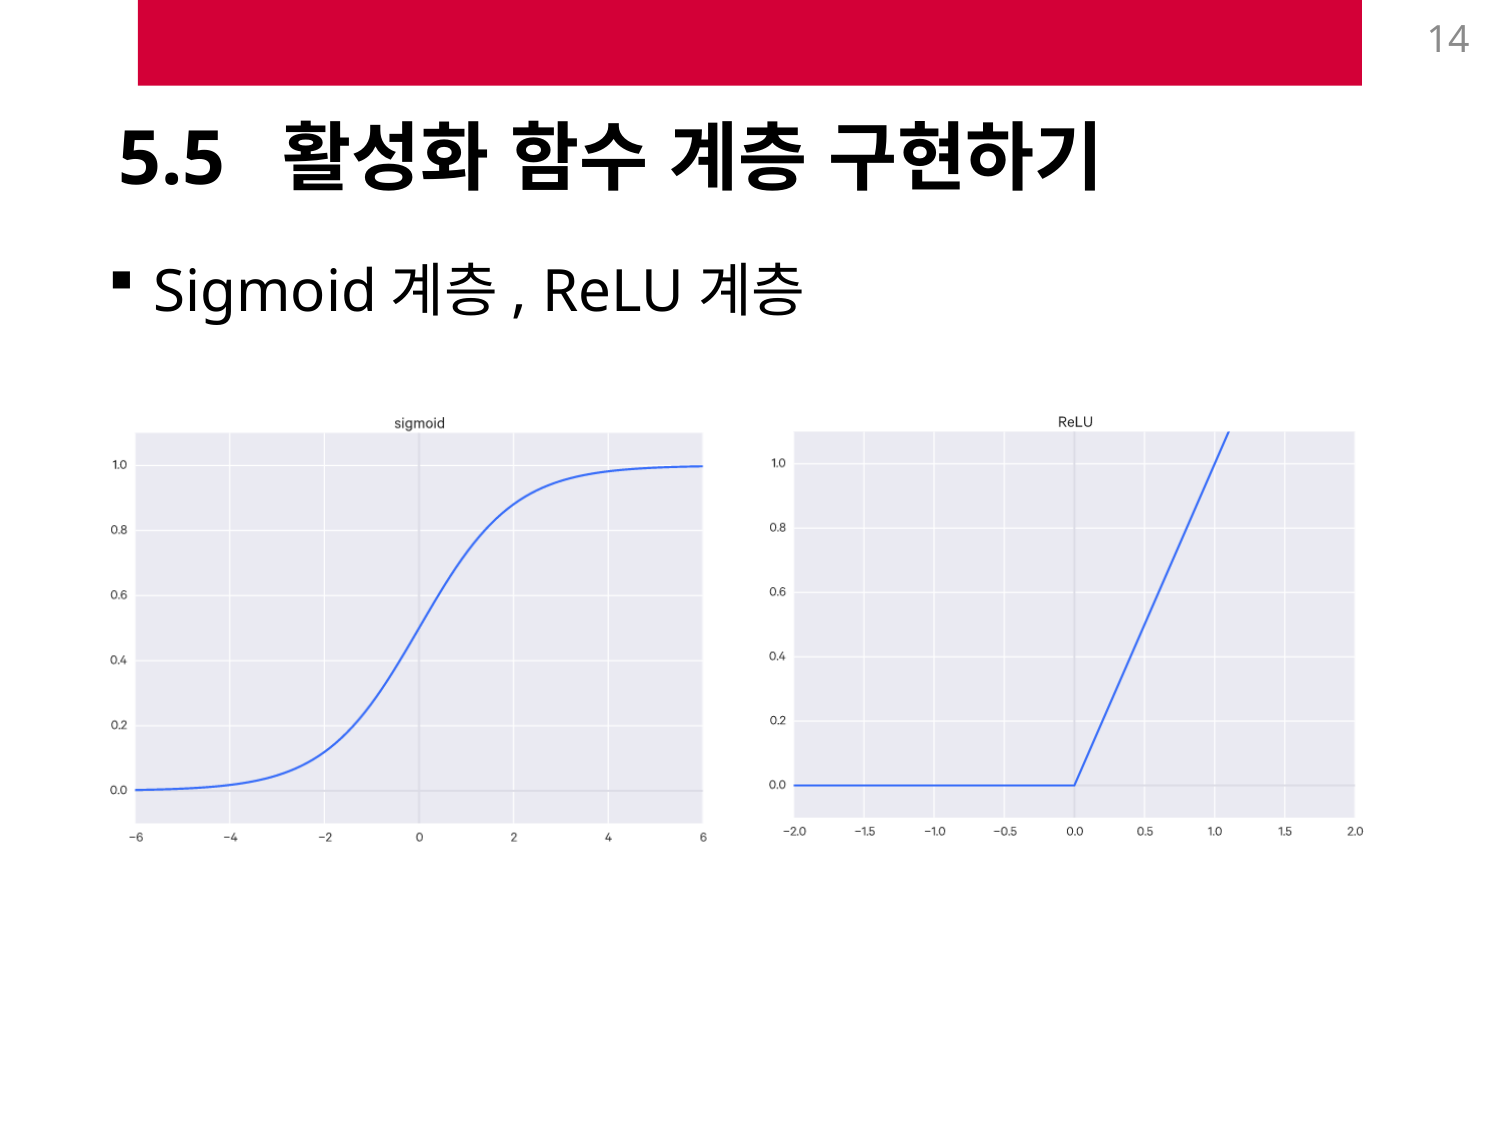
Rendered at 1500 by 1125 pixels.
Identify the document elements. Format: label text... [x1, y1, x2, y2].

title 5.5 활성화 함수 계층 구현하기 [103, 93, 1397, 225]
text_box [99, 407, 1401, 861]
slide_number 14 [1340, 10, 1485, 71]
list Sigmoid계층, ReLU계층 [103, 225, 1397, 325]
